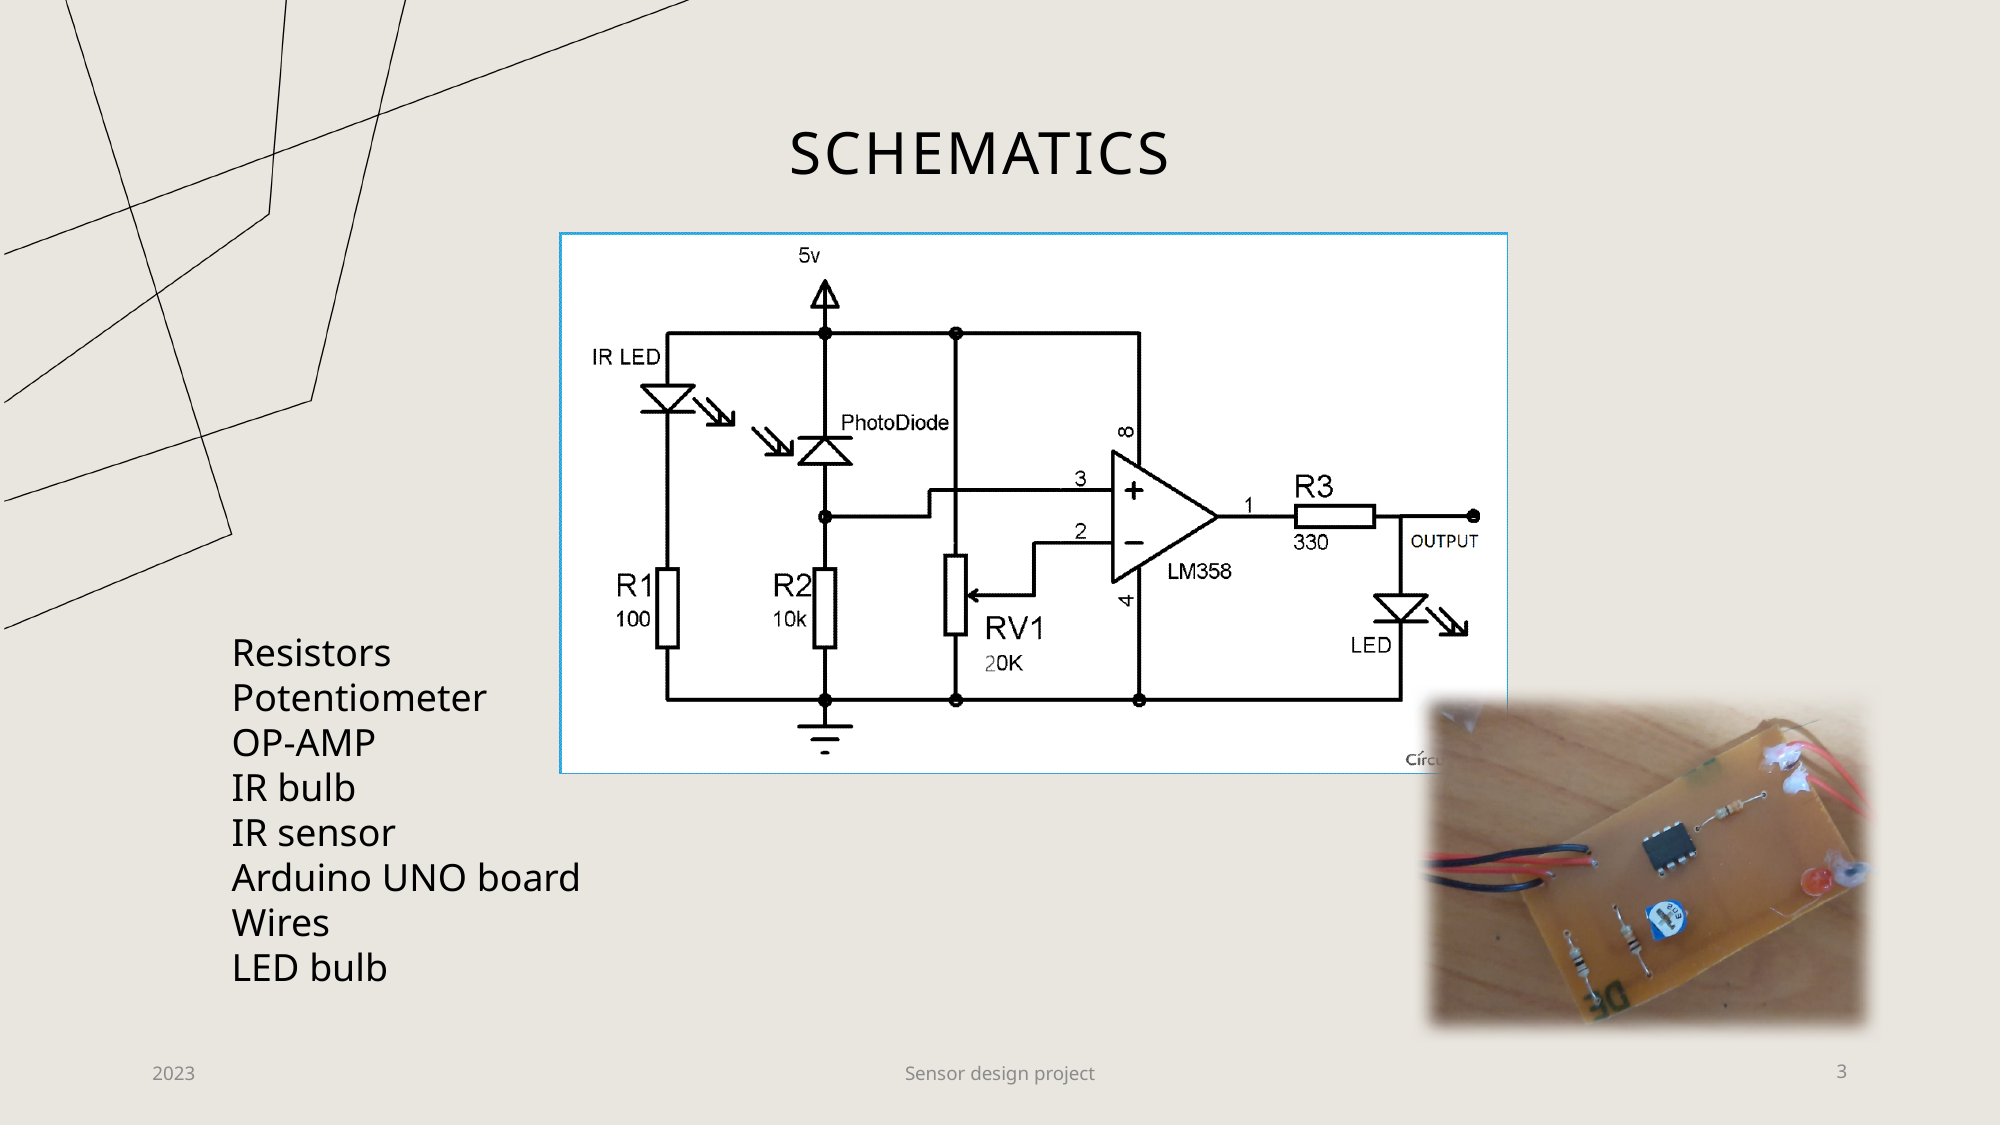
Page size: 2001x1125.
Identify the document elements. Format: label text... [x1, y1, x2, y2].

text_box Resistors Potentiometer OP-AMP IR bulb IR sensor Arduino UNO board Wires LED bulb [216, 621, 861, 997]
slide_number 3 [1412, 1042, 1863, 1103]
slide_number 2023 [137, 1042, 588, 1103]
title SCHEMATICS [774, 47, 2000, 265]
footer Sensor design project [662, 1042, 1338, 1103]
picture [4, 0, 1855, 1100]
